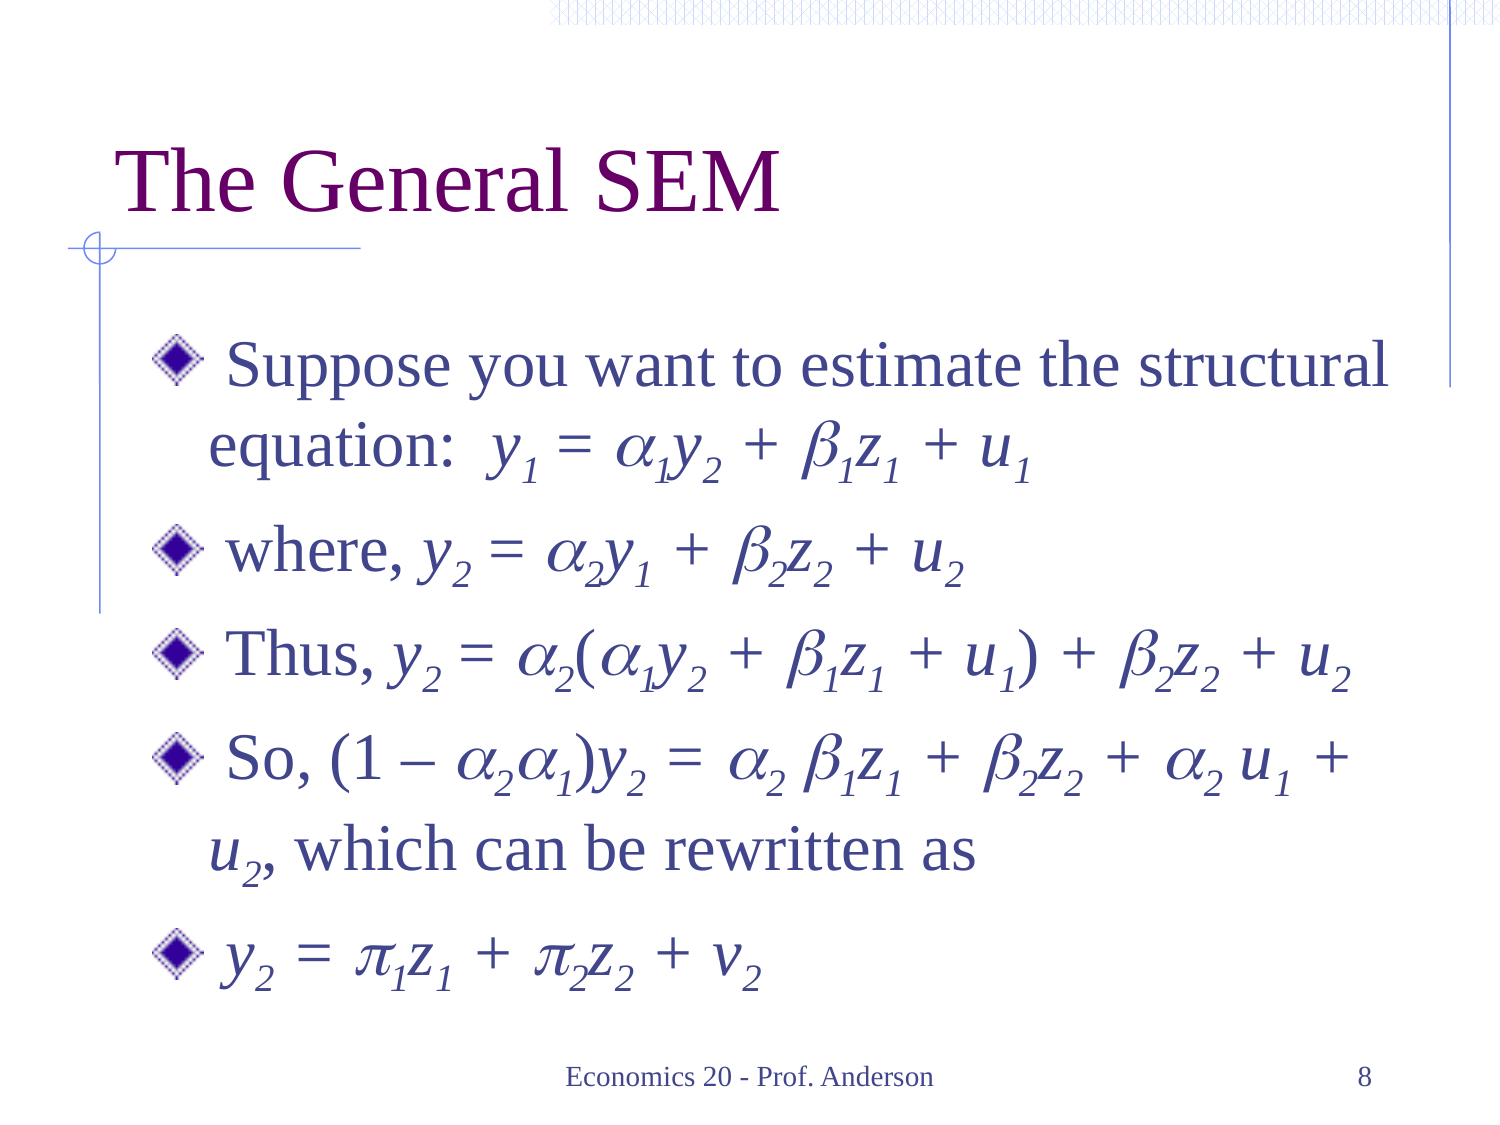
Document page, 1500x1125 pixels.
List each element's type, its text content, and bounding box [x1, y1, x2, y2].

picture [152, 628, 204, 680]
title The General SEM [99, 50, 1375, 238]
picture [152, 334, 204, 386]
footer Economics 20 - Prof. Anderson [512, 1025, 988, 1100]
picture [152, 732, 204, 785]
list Suppose you want to estimate the structural equation: y1 = a1y2 + b1z1 + u1 where, y2 = a2y1 + b2z2 + u2 Thus, y2 = a2(a1y2 + b1z1 + u1) + b2z2 + u2 So, (1 – a2a1)y2 = a2 b1z1 + b2z2 + a2 u1 + u2, which can be rewritten as y2 = p1z1 + p2z2 + v2 [137, 312, 1413, 988]
picture [152, 524, 204, 576]
picture [152, 928, 204, 980]
slide_number 8 [1074, 1025, 1388, 1100]
